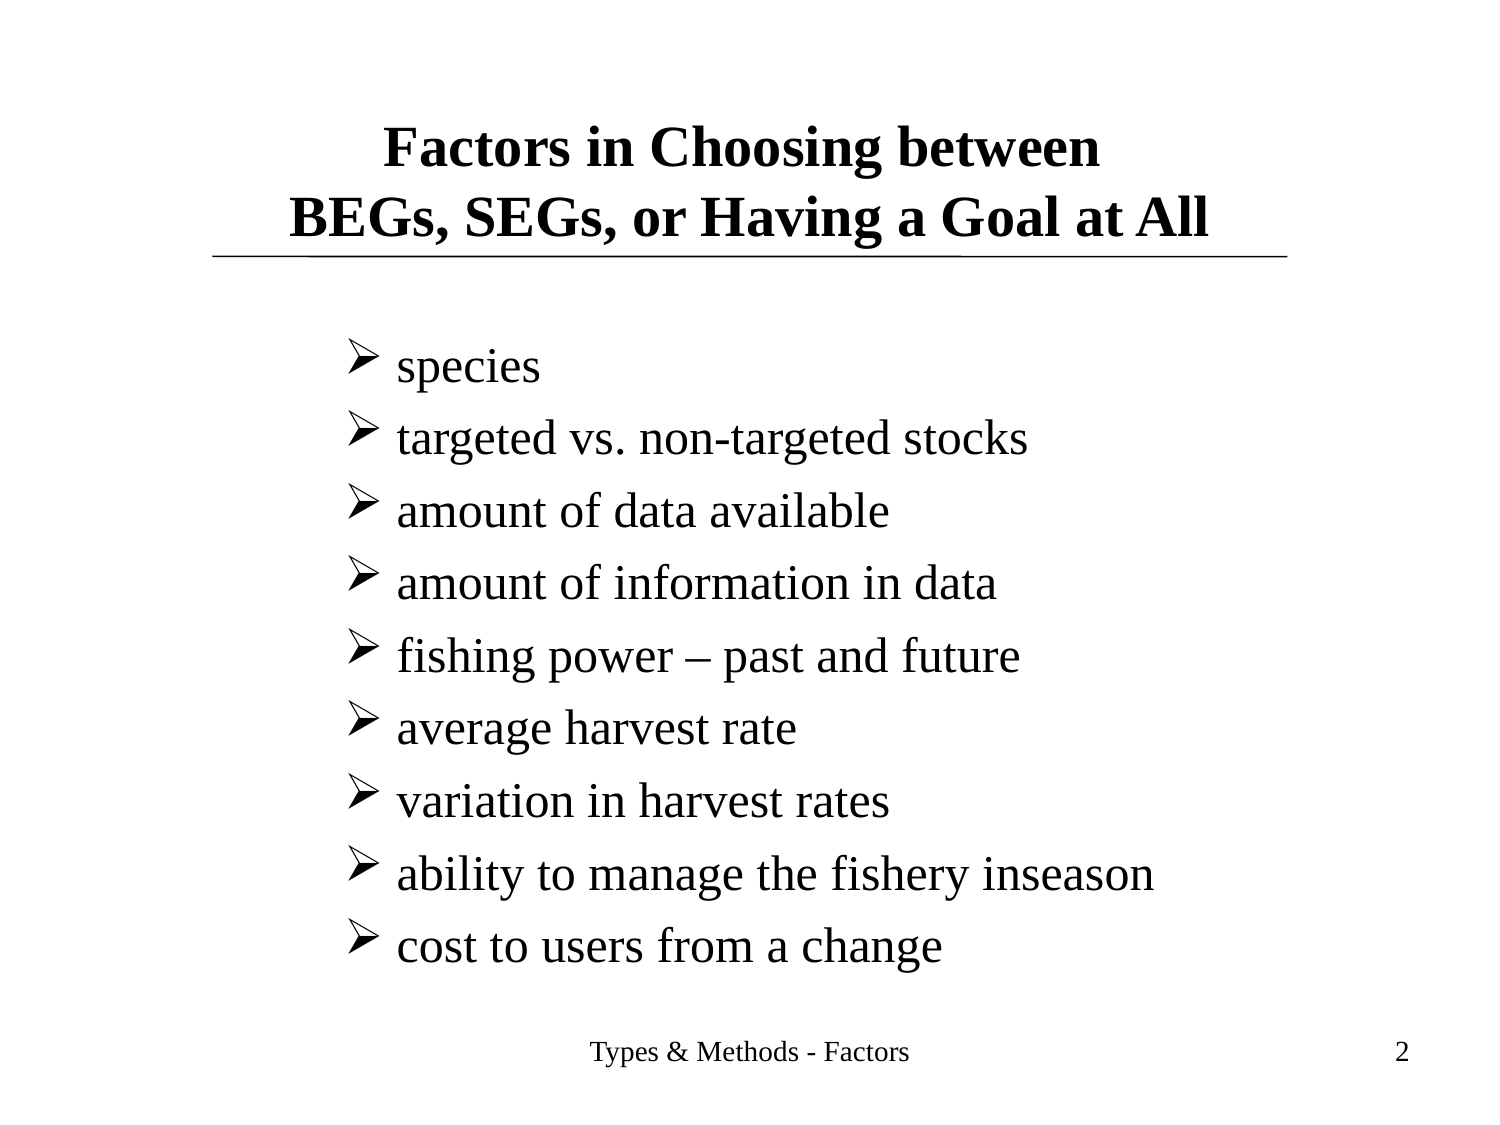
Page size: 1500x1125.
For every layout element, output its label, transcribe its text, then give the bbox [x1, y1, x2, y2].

text_box Factors in Choosing between BEGs, SEGs, or Having a Goal at All [274, 100, 1225, 256]
text_box species targeted vs. non-targeted stocks amount of data available amount of information in data fishing power – past and future average harvest rate variation in harvest rates ability to manage the fishery inseason cost to users from a change [329, 324, 1171, 980]
footer Types & Methods - Factors [573, 1024, 927, 1125]
slide_number 54 [1074, 1024, 1425, 1103]
